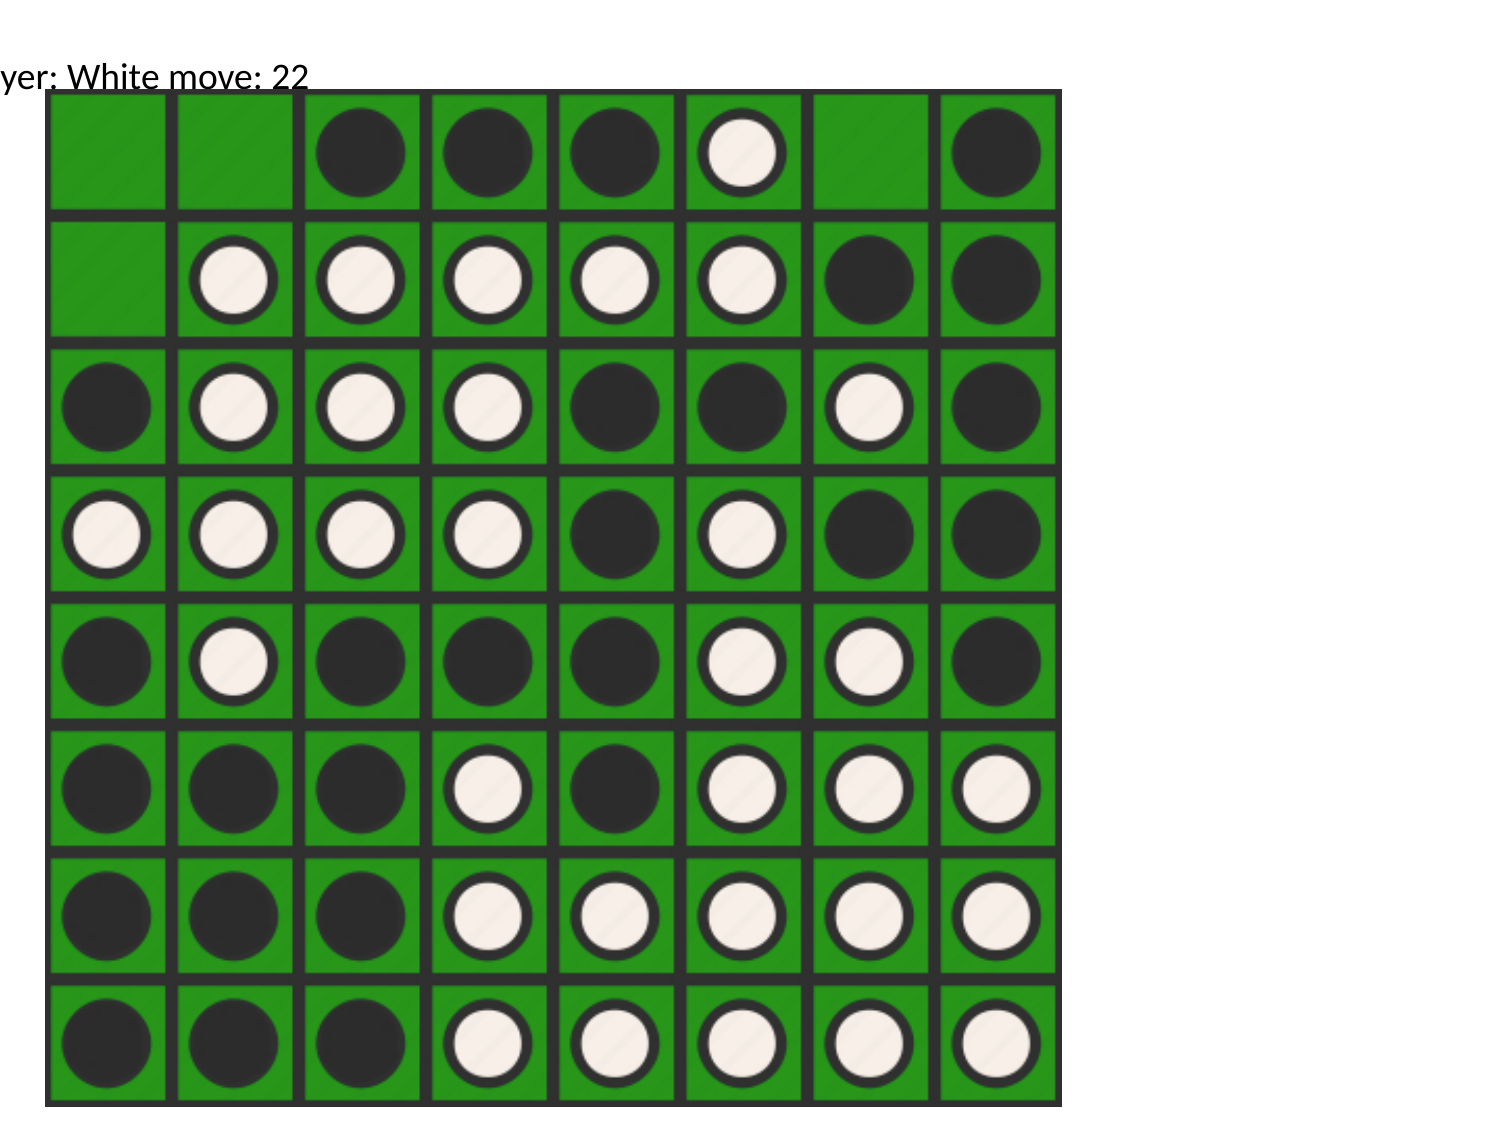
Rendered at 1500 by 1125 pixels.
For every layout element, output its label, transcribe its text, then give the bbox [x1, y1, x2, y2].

picture [44, 89, 1062, 1107]
text_box turn: 56 player: White move: 22 [0, 44, 325, 105]
